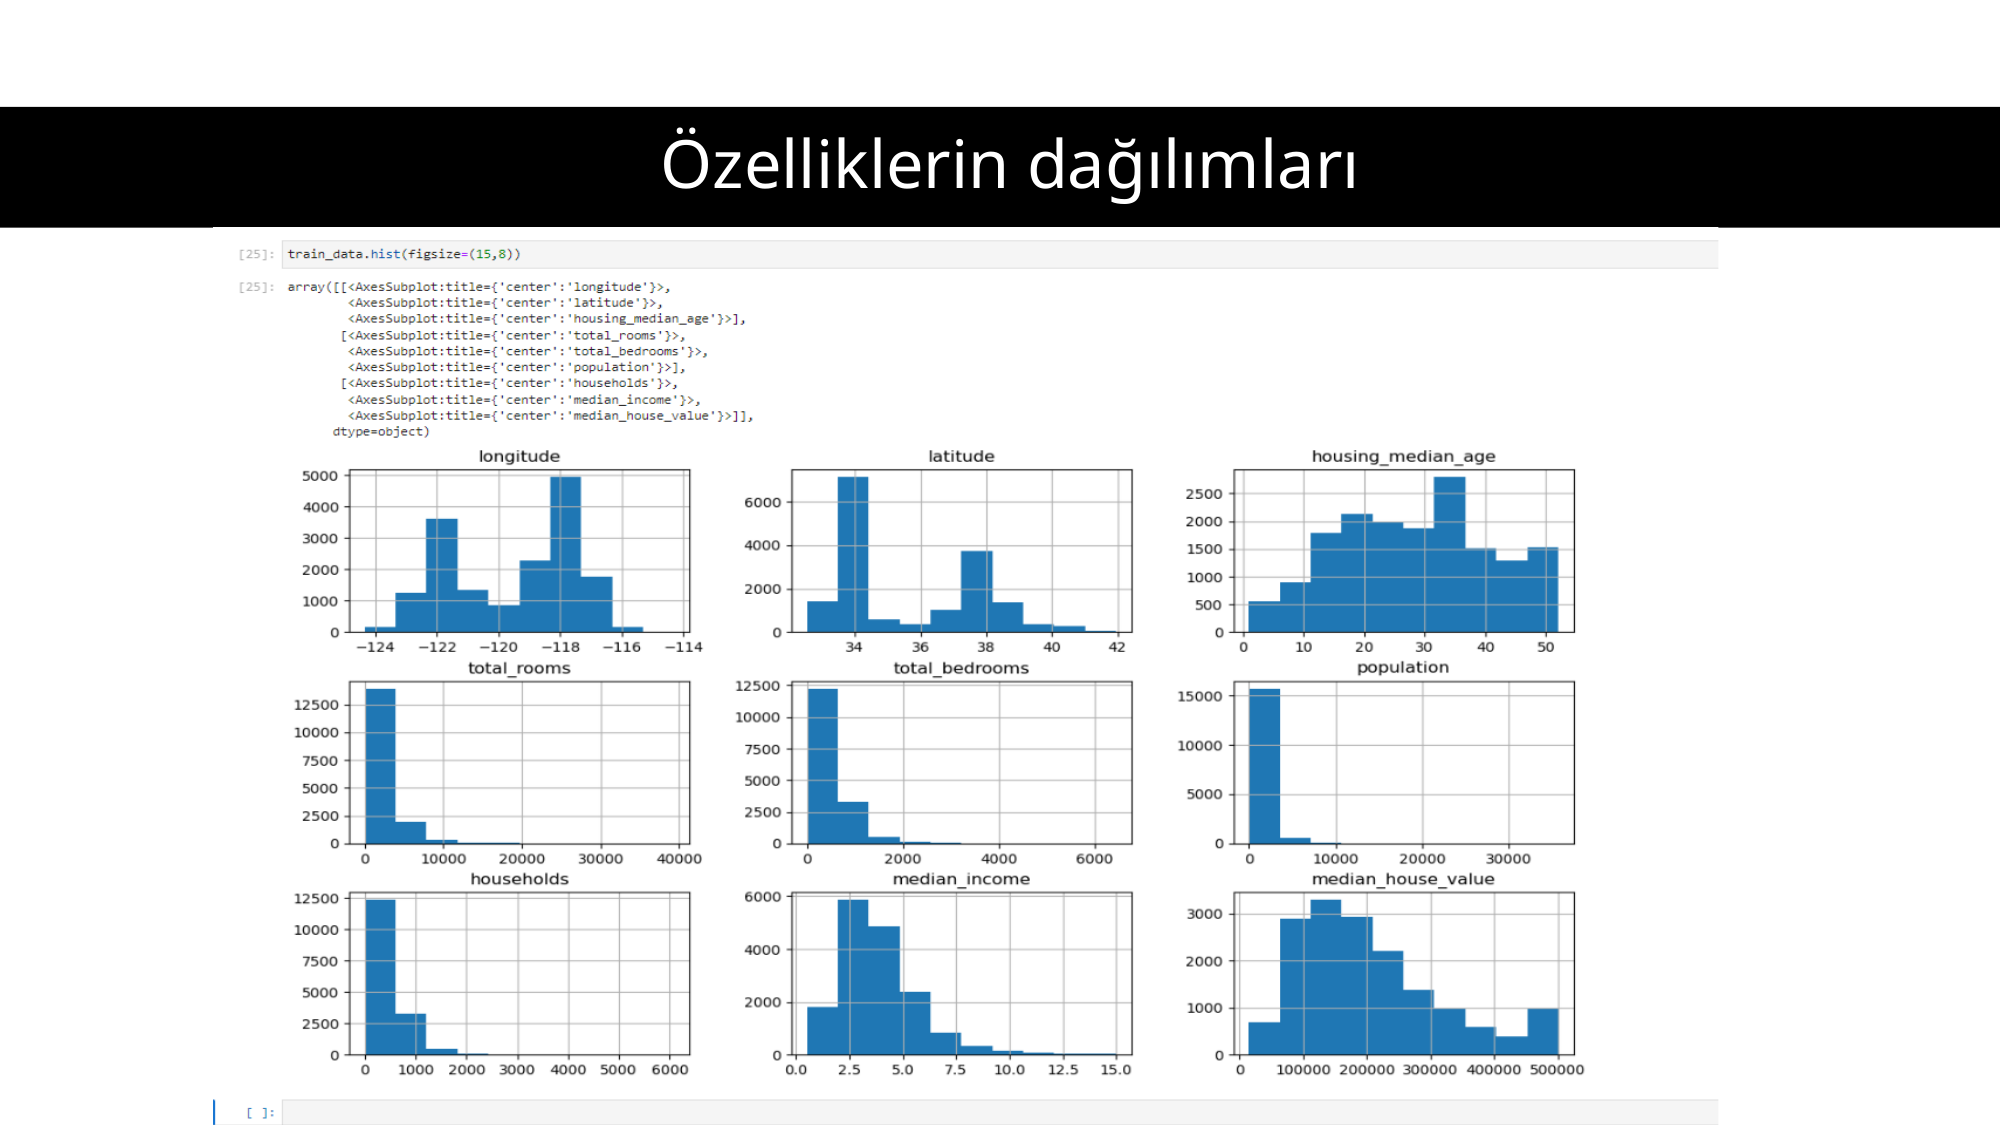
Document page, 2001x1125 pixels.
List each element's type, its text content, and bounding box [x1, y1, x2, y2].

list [212, 226, 1719, 1125]
text_box [0, 105, 212, 229]
text_box [1719, 105, 2000, 229]
title Özelliklerin dağılımları [91, 105, 1931, 228]
